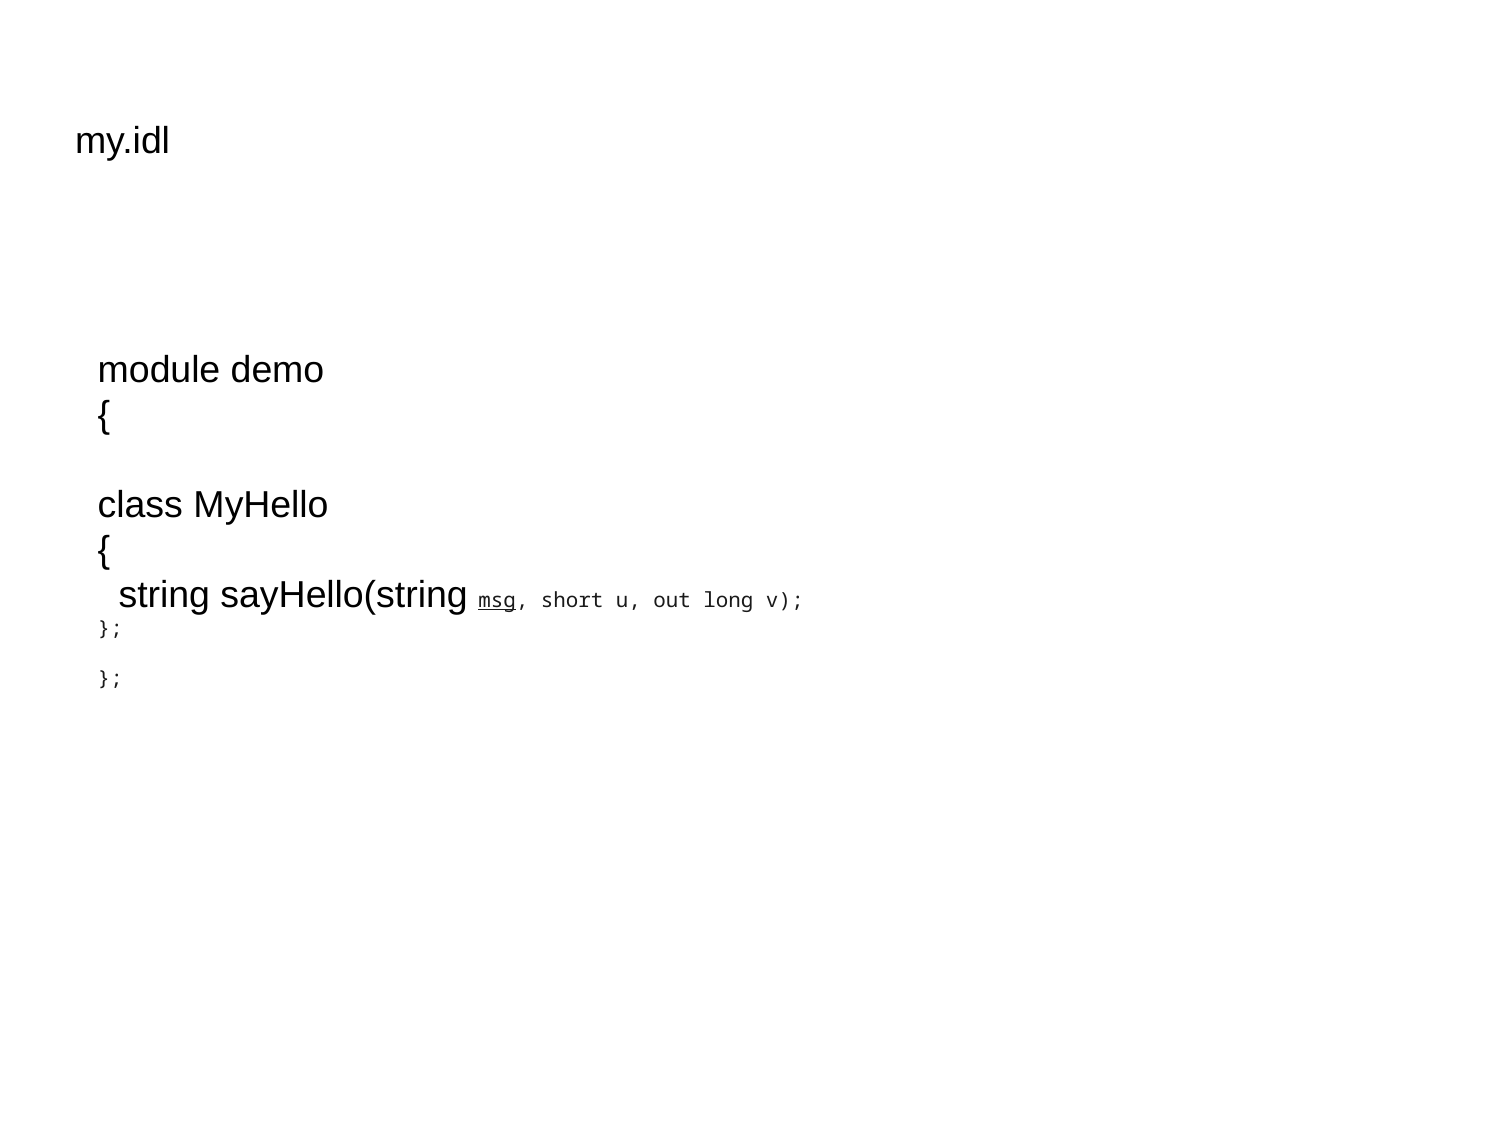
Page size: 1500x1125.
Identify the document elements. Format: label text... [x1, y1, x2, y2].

text_box module demo { class MyHello { string sayHello(string msg, short u, out long v); }; }; [82, 337, 750, 571]
text_box my.idl [75, 45, 1425, 233]
